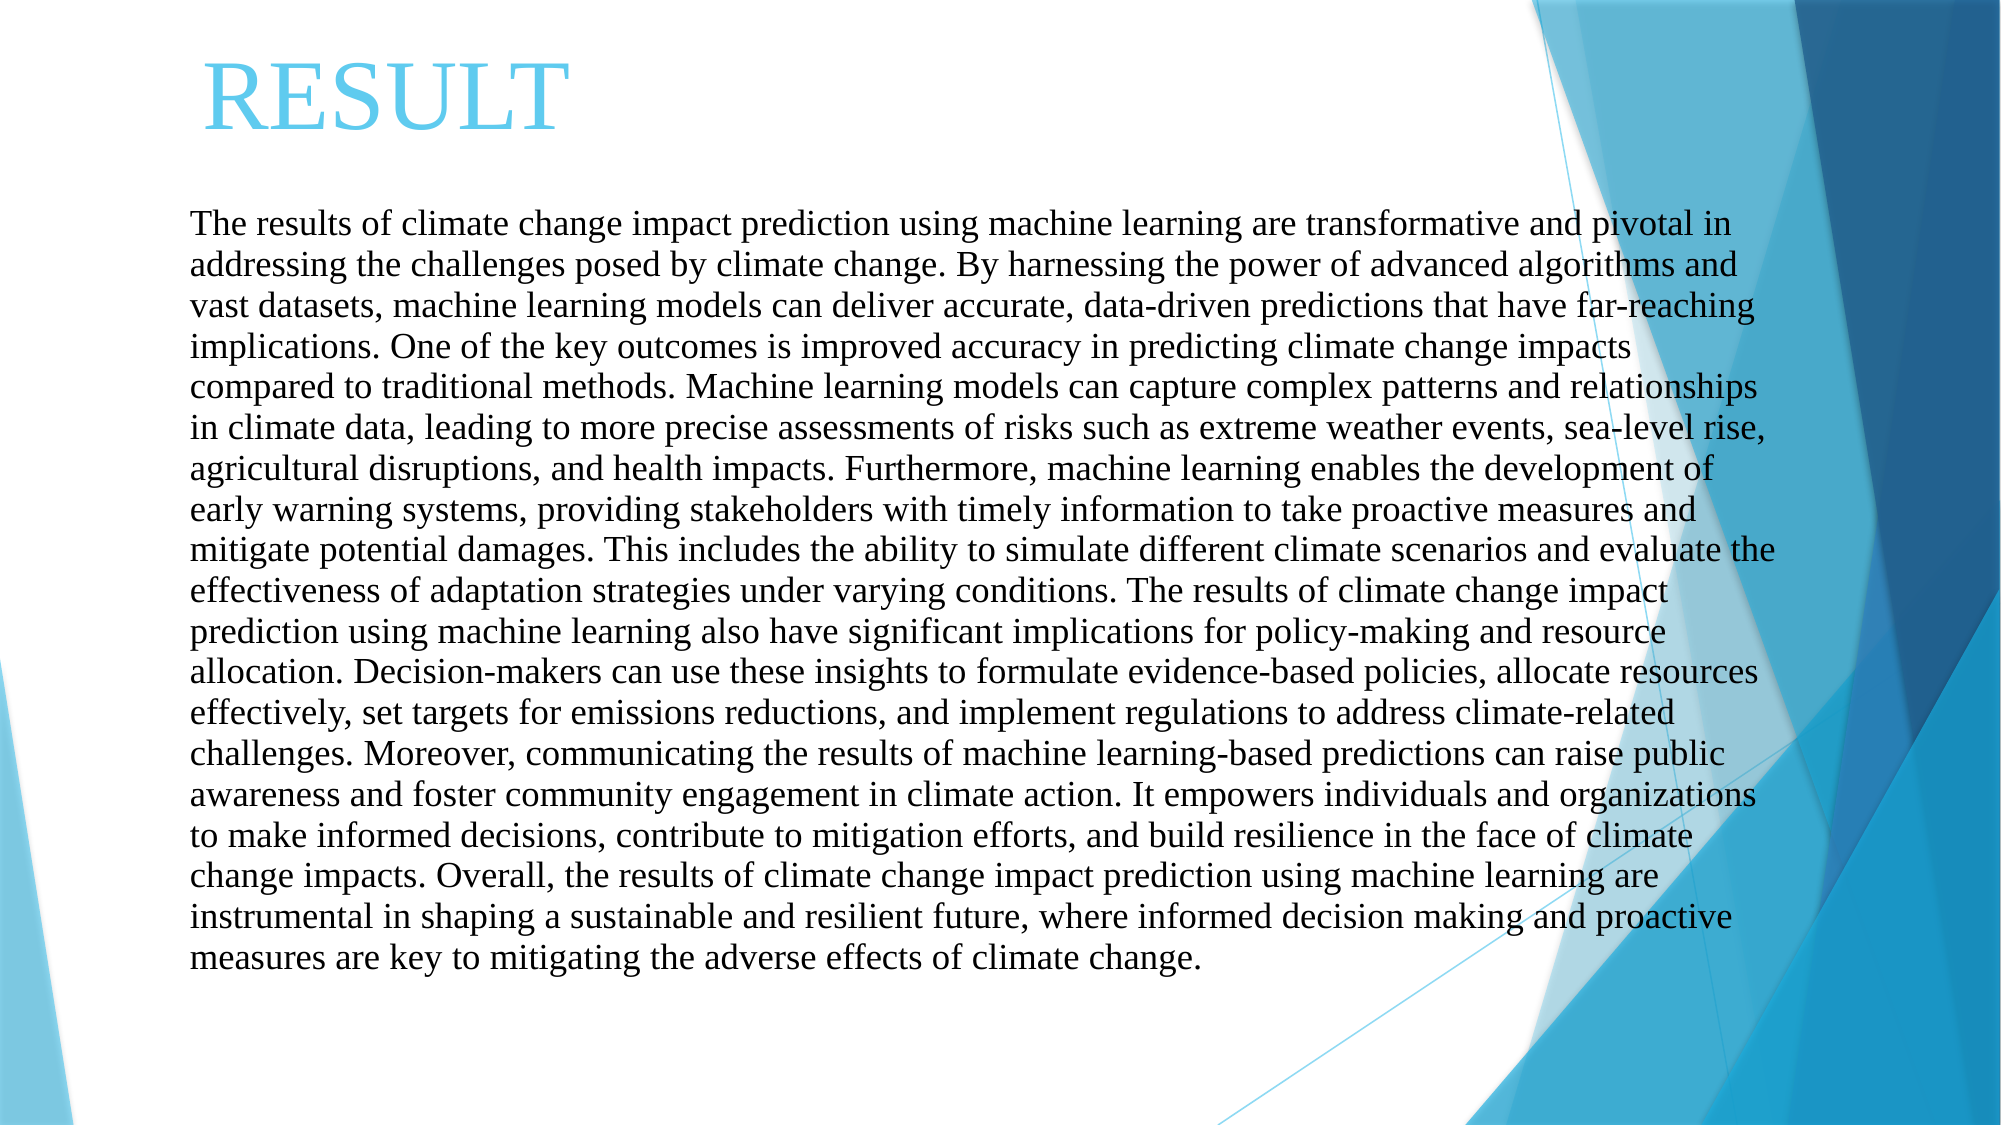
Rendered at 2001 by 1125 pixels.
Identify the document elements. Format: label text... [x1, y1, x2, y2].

list The results of climate change impact prediction using machine learning are transformative and pivotal in addressing the challenges posed by climate change. By harnessing the power of advanced algorithms and vast datasets, machine learning models can deliver accurate, data-driven predictions that have far-reaching implications. One of the key outcomes is improved accuracy in predicting climate change impacts compared to traditional methods. Machine learning models can capture complex patterns and relationships in climate data, leading to more precise assessments of risks such as extreme weather events, sea-level rise, agricultural disruptions, and health impacts. Furthermore, machine learning enables the development of early warning systems, providing stakeholders with timely information to take proactive measures and mitigate potential damages. This includes the ability to simulate different climate scenarios and evaluate the effectiveness of adaptation strategies under varying conditions. The results of climate change impact prediction using machine learning also have significant implications for policy-making and resource allocation. Decision-makers can use these insights to formulate evidence-based policies, allocate resources effectively, set targets for emissions reductions, and implement regulations to address climate-related challenges. Moreover, communicating the results of machine learning-based predictions can raise public awareness and foster community engagement in climate action. It empowers individuals and organizations to make informed decisions, contribute to mitigation efforts, and build resilience in the face of climate change impacts. Overall, the results of climate change impact prediction using machine learning are instrumental in shaping a sustainable and resilient future, where informed decision making and proactive measures are key to mitigating the adverse effects of climate change. [174, 195, 1800, 989]
title RESULT [187, 32, 1813, 276]
